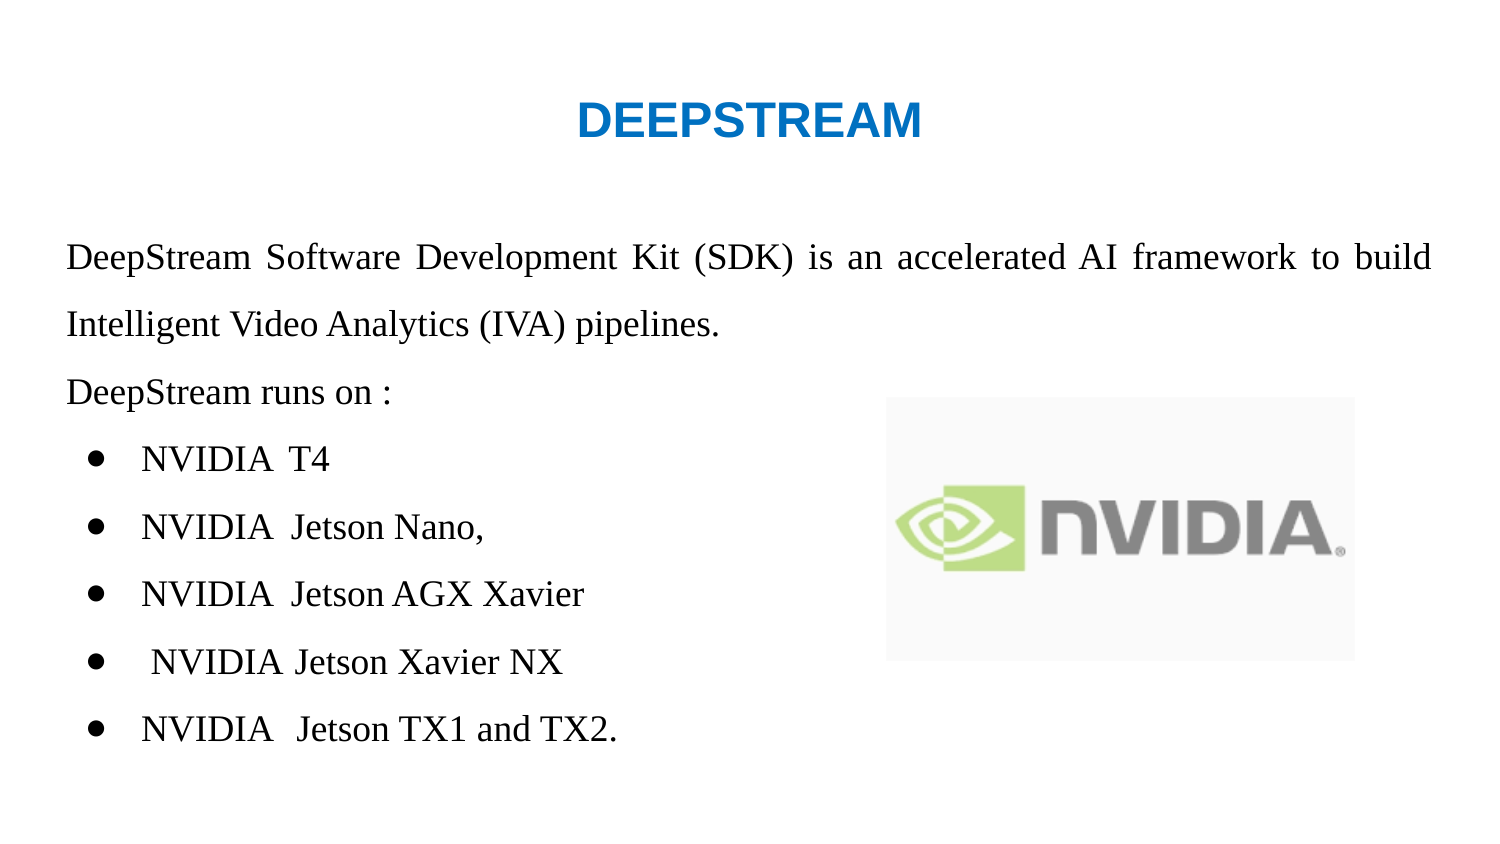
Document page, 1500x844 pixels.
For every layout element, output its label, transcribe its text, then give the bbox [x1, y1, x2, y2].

picture [885, 397, 1355, 661]
title DEEPSTREAM [51, 72, 1449, 167]
list DeepStream Software Development Kit (SDK) is an accelerated AI framework to build Intelligent Video Analytics (IVA) pipelines. DeepStream runs on : NVIDIA T4 NVIDIA Jetson Nano, NVIDIA Jetson AGX Xavier NVIDIA Jetson Xavier NX NVIDIA Jetson TX1 and TX2. [51, 194, 1449, 792]
